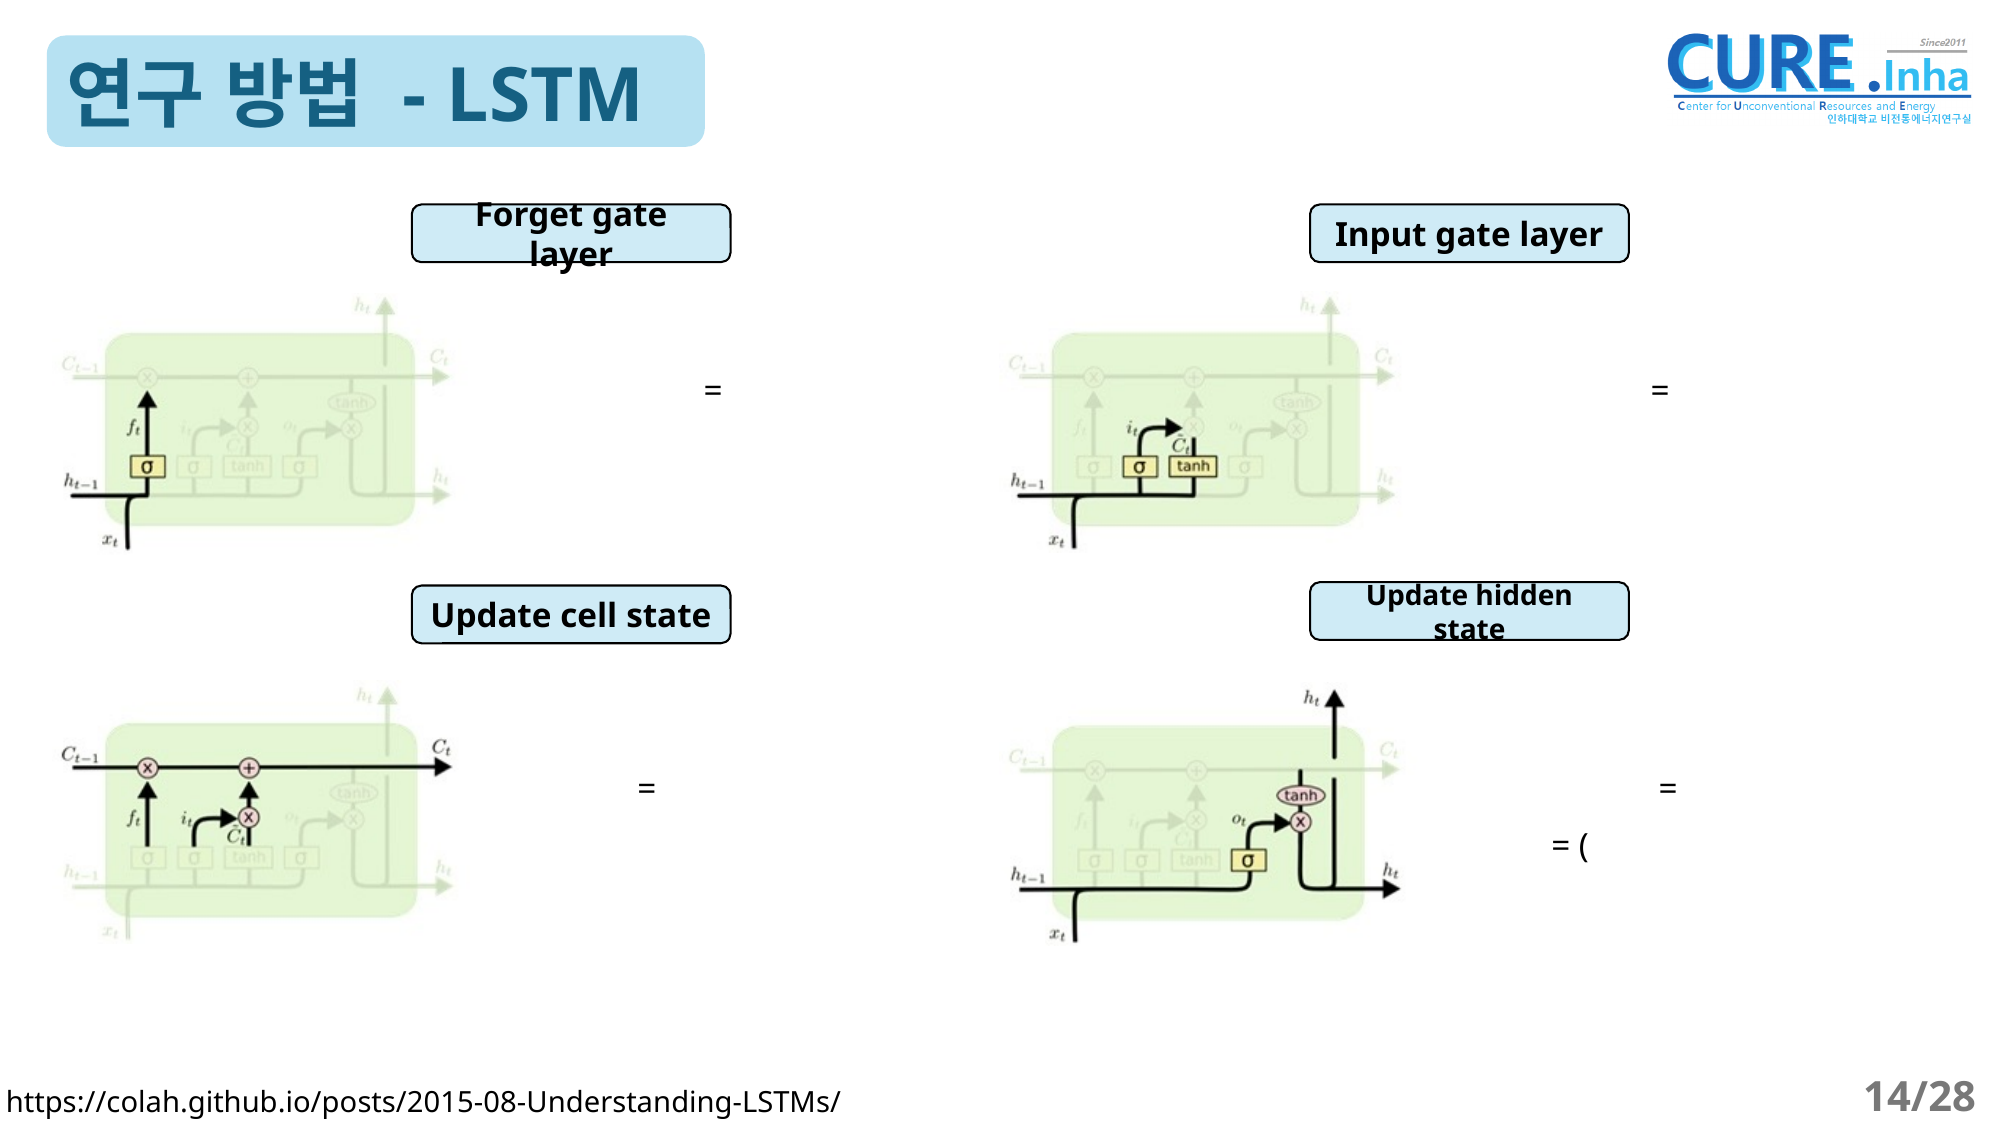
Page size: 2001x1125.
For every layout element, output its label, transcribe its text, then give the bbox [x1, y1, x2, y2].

picture [51, 679, 470, 945]
text_box Input gate layer [1308, 202, 1631, 264]
text_box Update hidden state [1308, 580, 1631, 642]
picture [51, 292, 470, 556]
text_box 연구 방법 - LSTM [45, 33, 707, 149]
text_box https://colah.github.io/posts/2015-08-Understanding-LSTMs/ [0, 1075, 857, 1125]
picture [1666, 32, 1973, 126]
text_box Forget gate layer [410, 202, 733, 264]
picture [999, 290, 1418, 554]
picture [999, 681, 1424, 947]
text_box Update cell state [410, 583, 733, 645]
slide_number 14/28 [1547, 1065, 1998, 1125]
